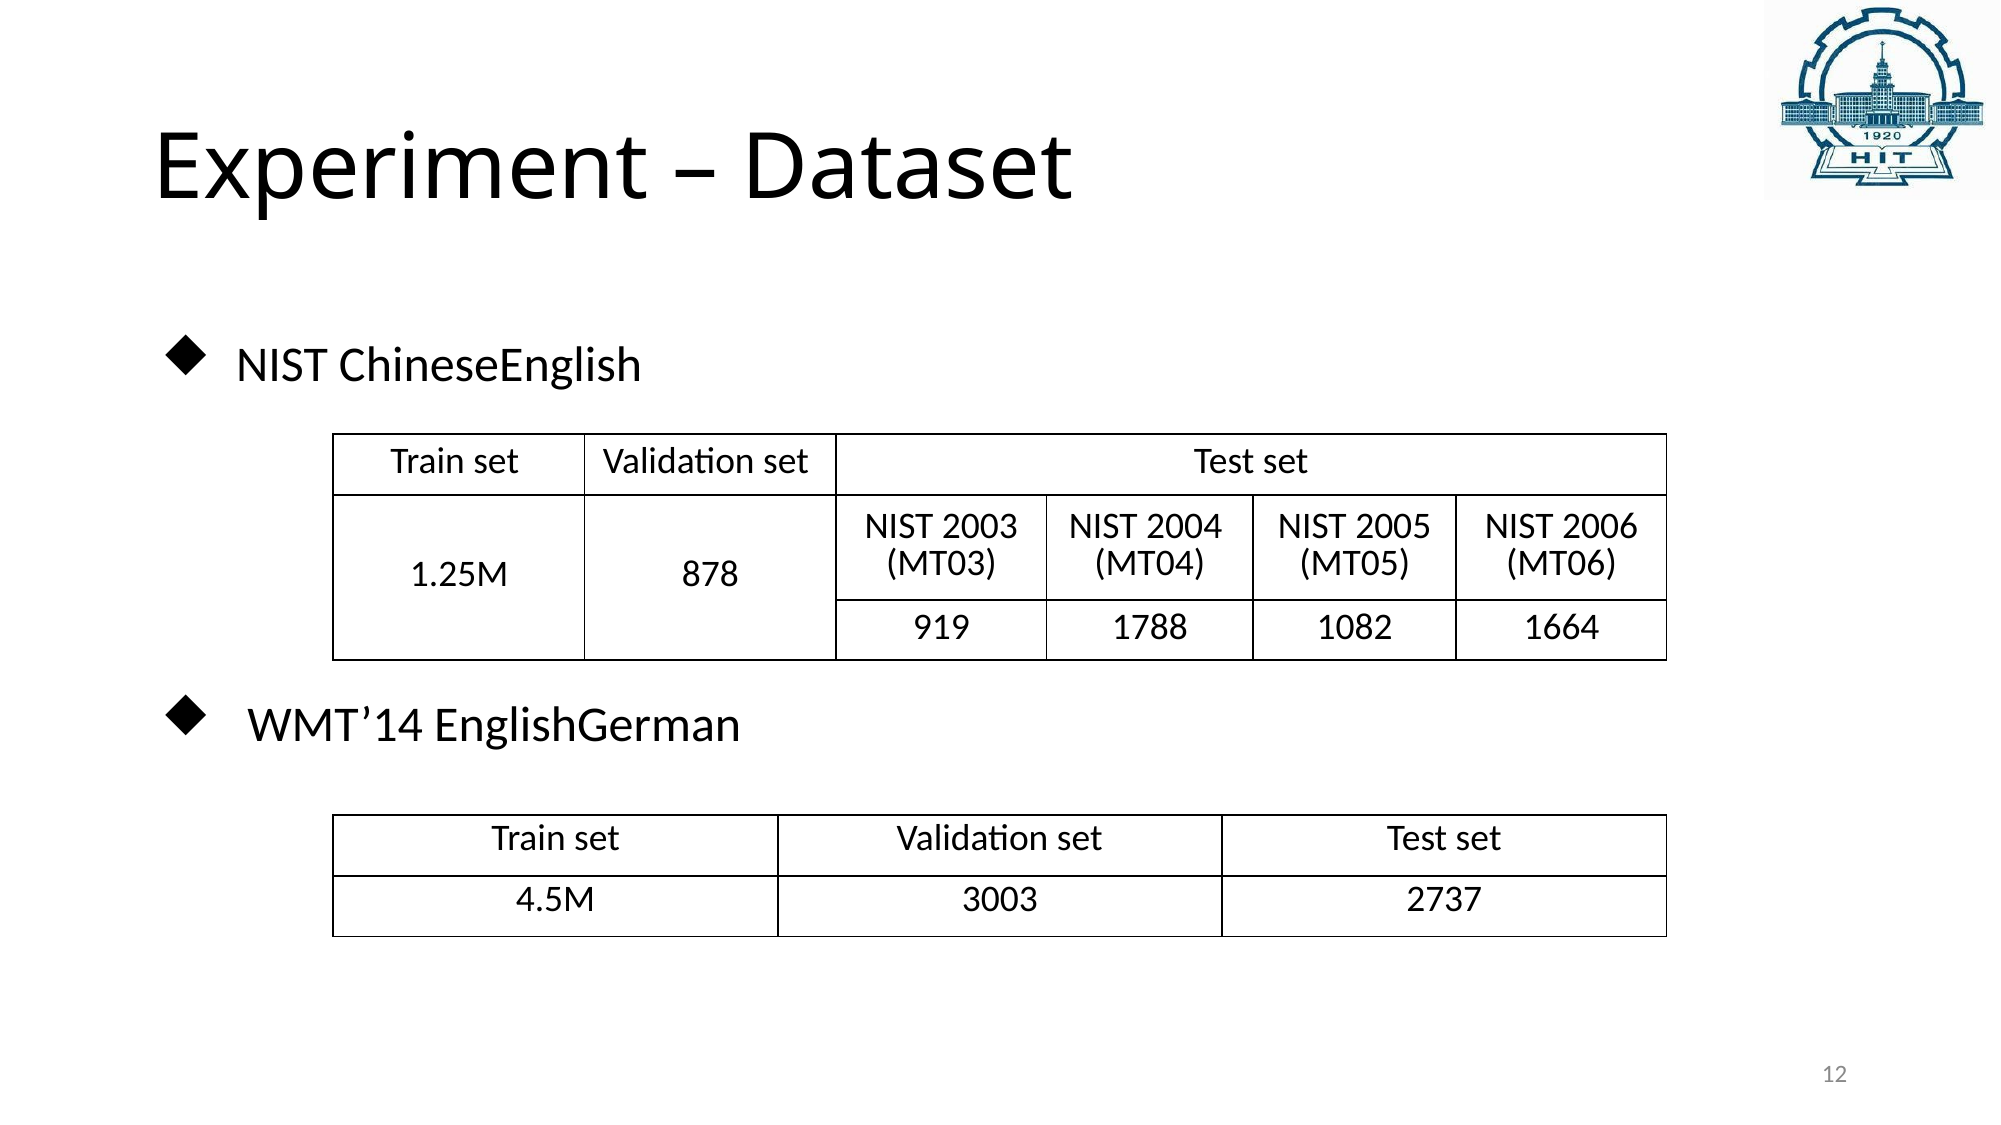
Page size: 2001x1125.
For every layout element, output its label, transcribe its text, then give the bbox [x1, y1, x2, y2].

table_header Validation set [585, 435, 835, 494]
table_cell 919 [837, 601, 1046, 659]
table_cell NIST 2004 (MT04) [1047, 496, 1252, 599]
picture [1764, 0, 2000, 200]
table_cell NIST 2003 (MT03) [837, 496, 1046, 599]
table_cell 1.25M [334, 496, 584, 659]
table_header Test set [837, 435, 1666, 494]
table_cell NIST 2005 (MT05) [1254, 496, 1455, 599]
table_header Train set [334, 816, 777, 875]
slide_number 12 [1412, 1042, 1863, 1103]
table_cell 1082 [1254, 601, 1455, 659]
table_cell 4.5M [334, 877, 777, 936]
table_cell 1664 [1457, 601, 1666, 659]
title Experiment – Dataset [137, 59, 1863, 278]
table_header Test set [1223, 816, 1666, 875]
table_header Validation set [779, 816, 1221, 875]
table_cell 878 [585, 496, 835, 659]
table_cell 3003 [779, 877, 1221, 936]
table_cell 2737 [1223, 877, 1666, 936]
table_cell 1788 [1047, 601, 1252, 659]
table_header Train set [334, 435, 584, 494]
table_cell NIST 2006 (MT06) [1457, 496, 1666, 599]
